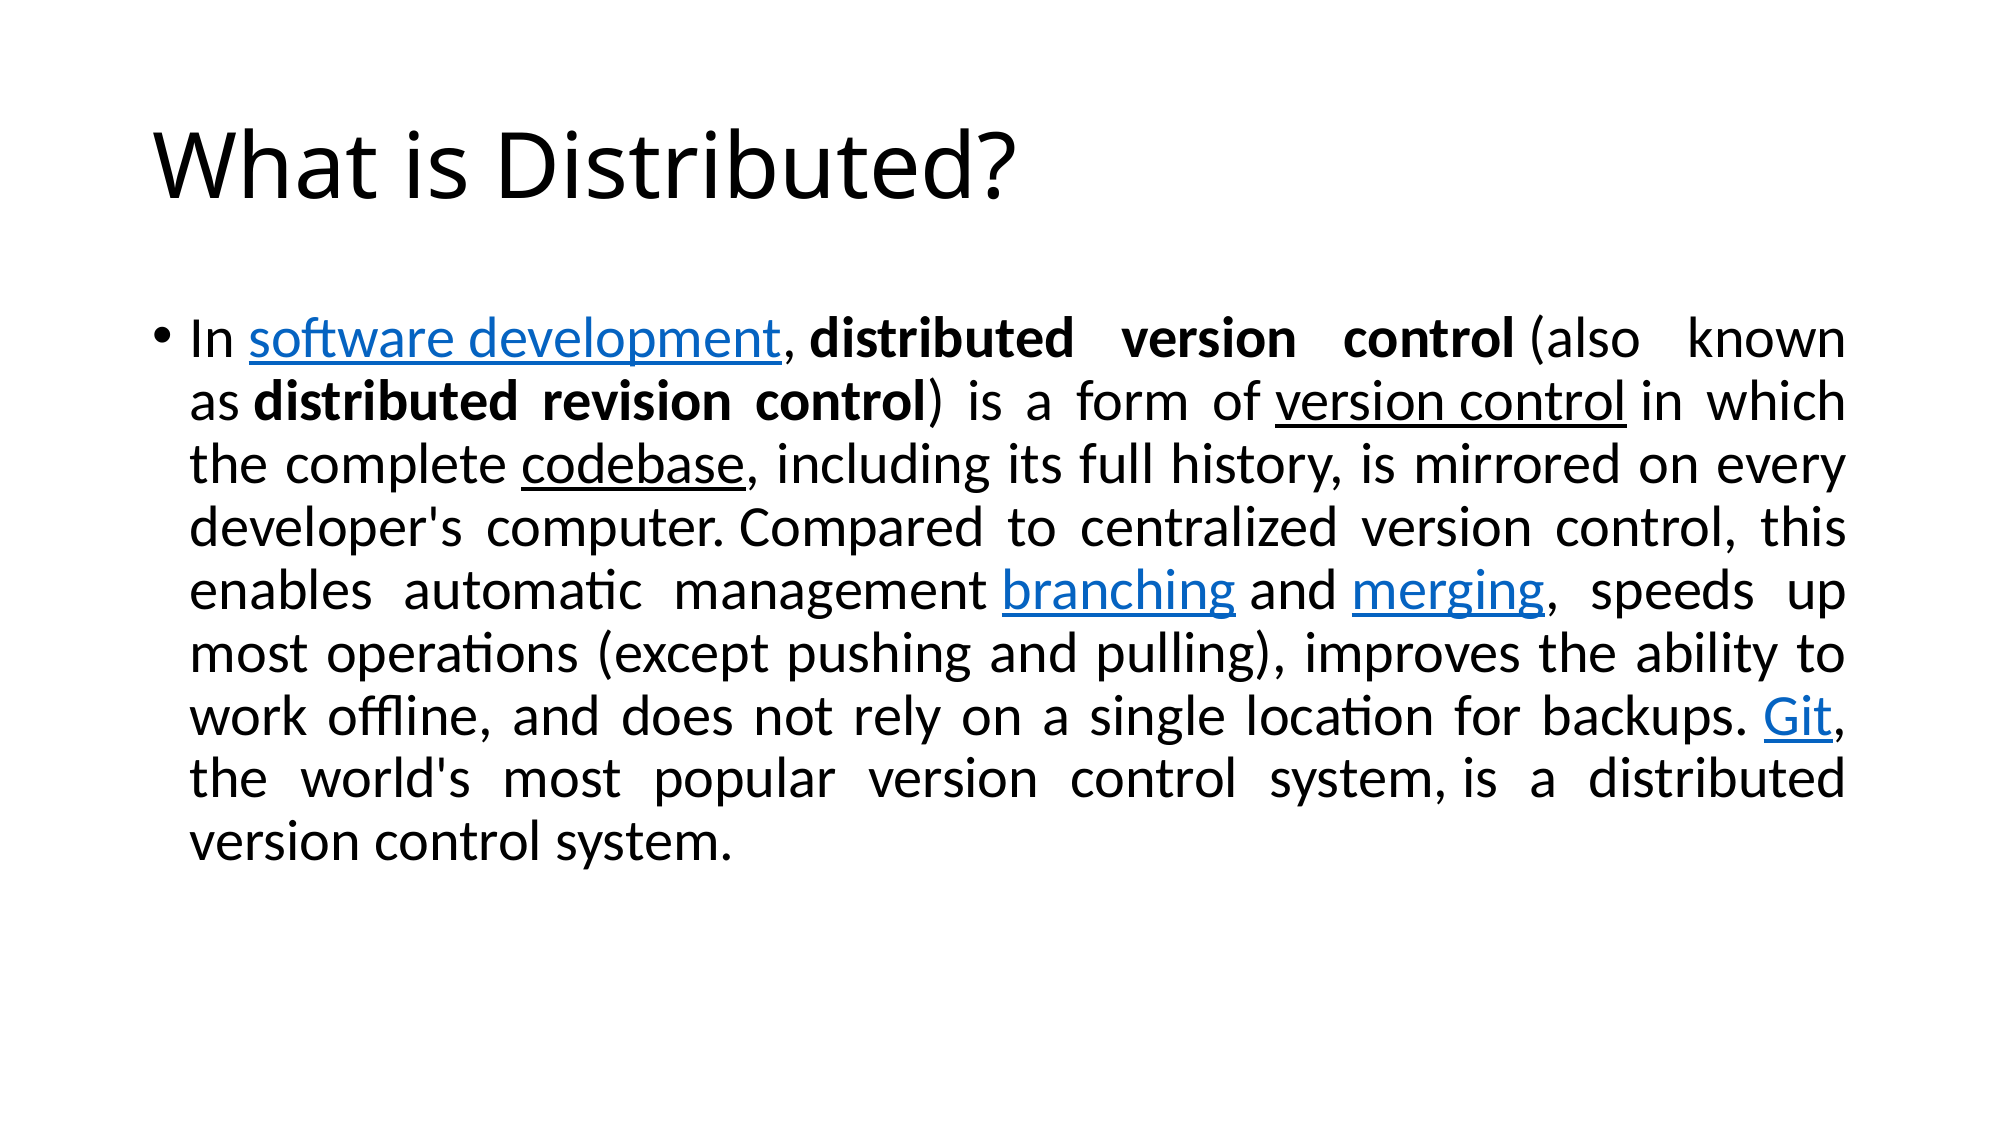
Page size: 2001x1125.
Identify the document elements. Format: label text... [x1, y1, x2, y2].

title What is Distributed? [137, 59, 1863, 278]
list In software development, distributed version control (also known as distributed revision control) is a form of version control in which the complete codebase, including its full history, is mirrored on every developer's computer. Compared to centralized version control, this enables automatic management branching and merging, speeds up most operations (except pushing and pulling), improves the ability to work offline, and does not rely on a single location for backups. Git, the world's most popular version control system, is a distributed version control system. [137, 299, 1863, 1014]
